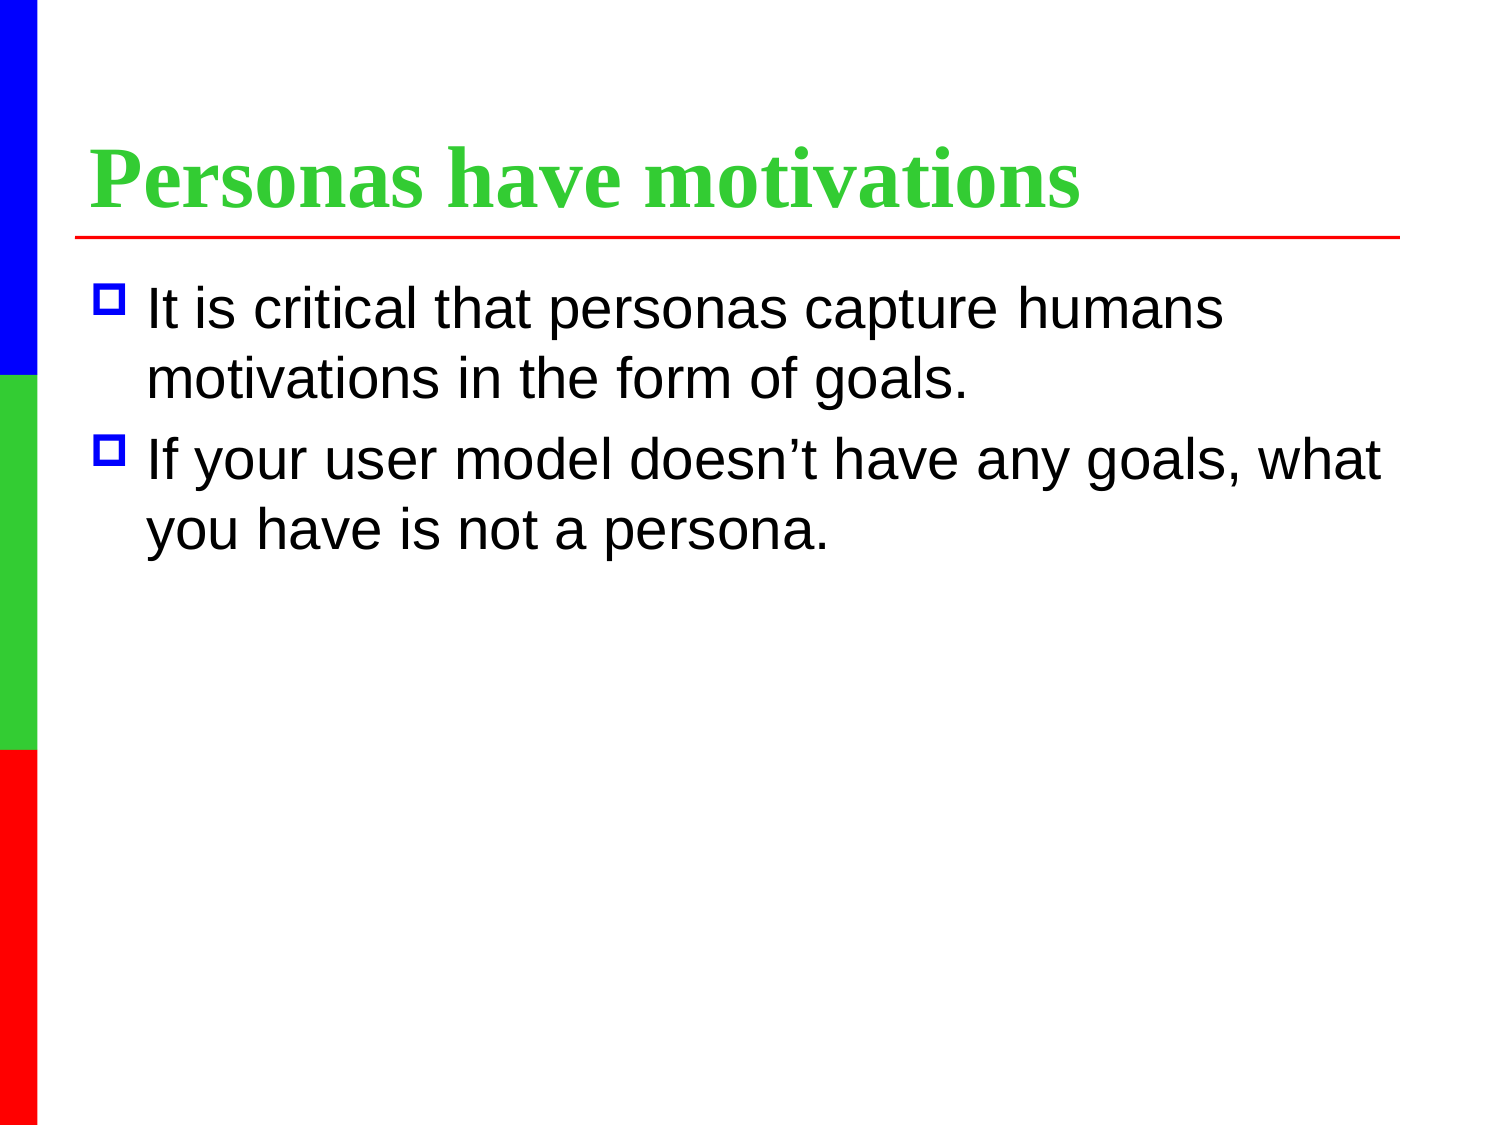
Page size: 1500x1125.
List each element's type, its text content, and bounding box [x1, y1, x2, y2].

title Personas have motivations [74, 45, 1426, 233]
list It is critical that personas capture humans motivations in the form of goals. If your user model doesn’t have any goals, what you have is not a persona. [74, 262, 1426, 1006]
